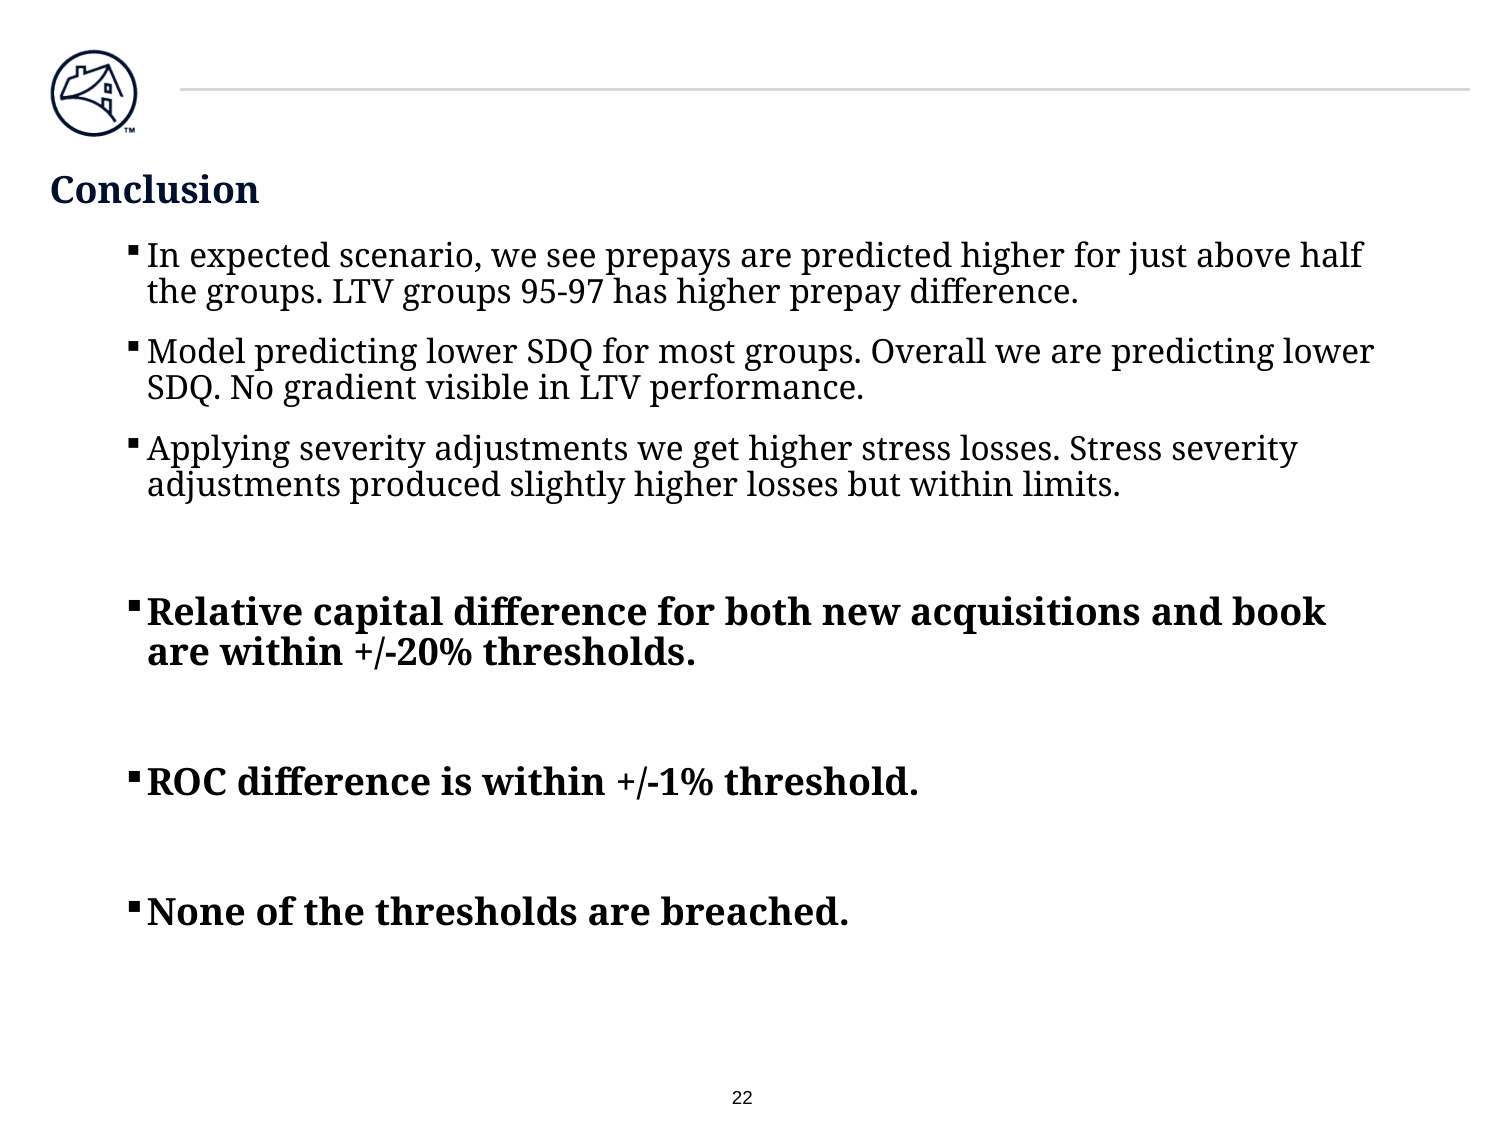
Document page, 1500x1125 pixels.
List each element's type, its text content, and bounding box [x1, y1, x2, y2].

picture [13, 12, 163, 140]
title Conclusion [49, 163, 1467, 285]
list In expected scenario, we see prepays are predicted higher for just above half the groups. LTV groups 95-97 has higher prepay difference. Model predicting lower SDQ for most groups. Overall we are predicting lower SDQ. No gradient visible in LTV performance. Applying severity adjustments we get higher stress losses. Stress severity adjustments produced slightly higher losses but within limits. Relative capital difference for both new acquisitions and book are within +/-20% thresholds. ROC difference is within +/-1% threshold. None of the thresholds are breached. [125, 231, 1398, 985]
